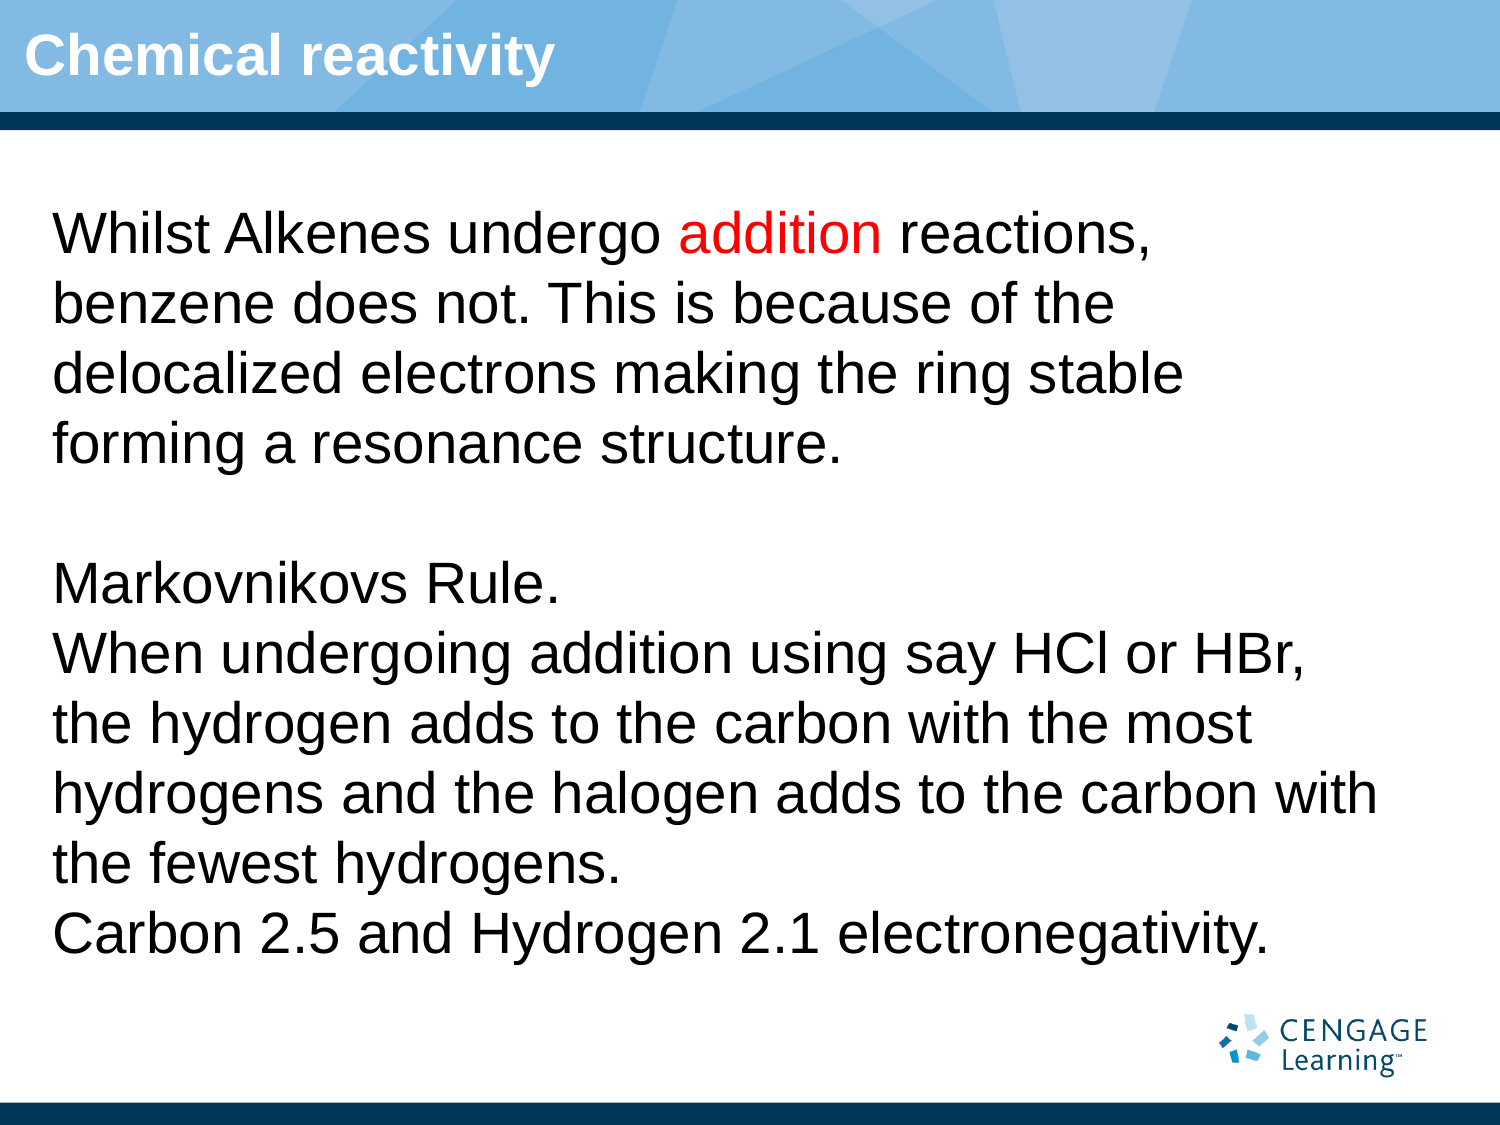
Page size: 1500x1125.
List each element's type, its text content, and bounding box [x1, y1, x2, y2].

picture [0, 0, 1500, 112]
text_box Whilst Alkenes undergo addition reactions, benzene does not. This is because of the delocalized electrons making the ring stable forming a resonance structure. Markovnikovs Rule. When undergoing addition using say HCl or HBr, the hydrogen adds to the carbon with the most hydrogens and the halogen adds to the carbon with the fewest hydrogens. Carbon 2.5 and Hydrogen 2.1 electronegativity. [37, 187, 1400, 972]
picture [1195, 990, 1450, 1101]
title Chemical reactivity [24, 24, 1413, 100]
